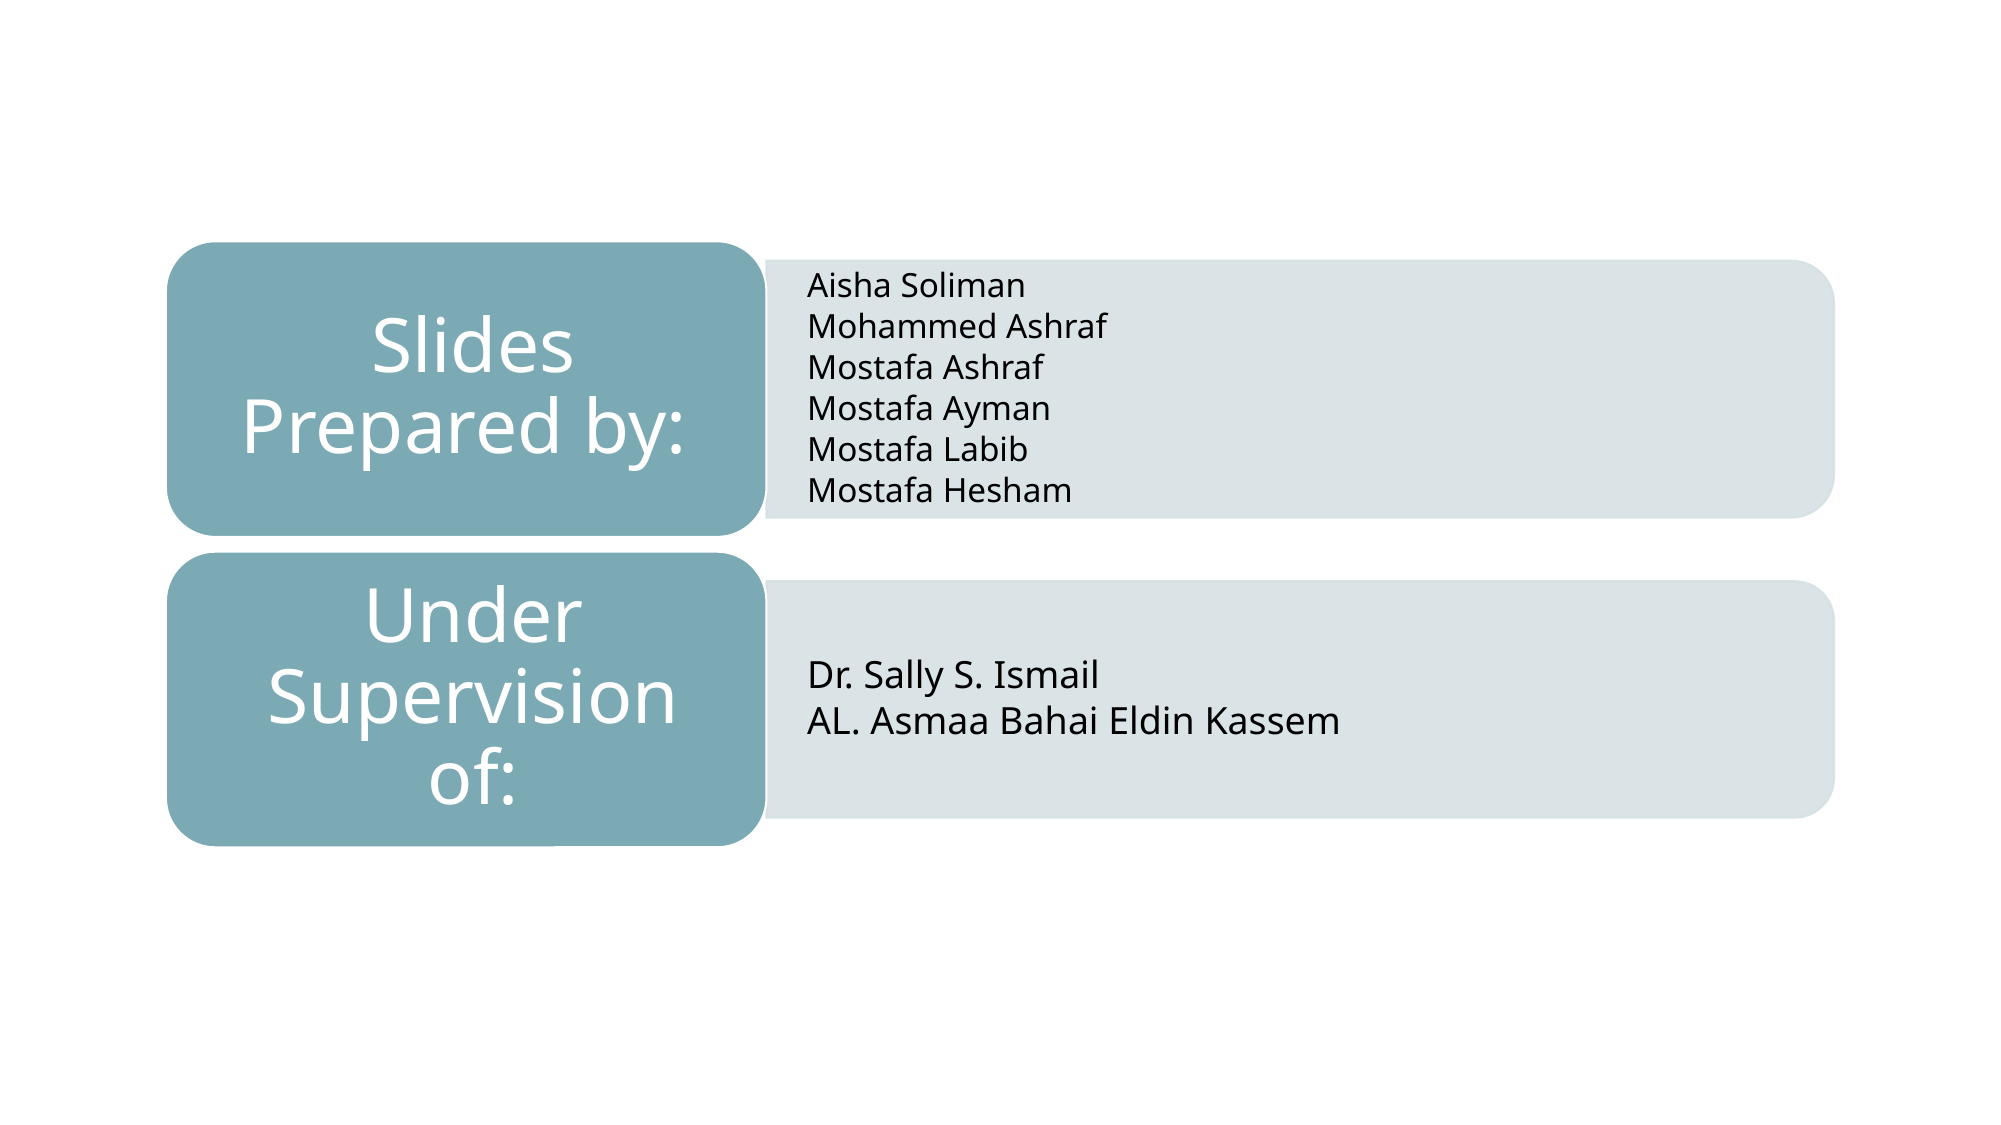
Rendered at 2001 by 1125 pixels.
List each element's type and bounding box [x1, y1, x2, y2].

text_box [165, 241, 1834, 848]
